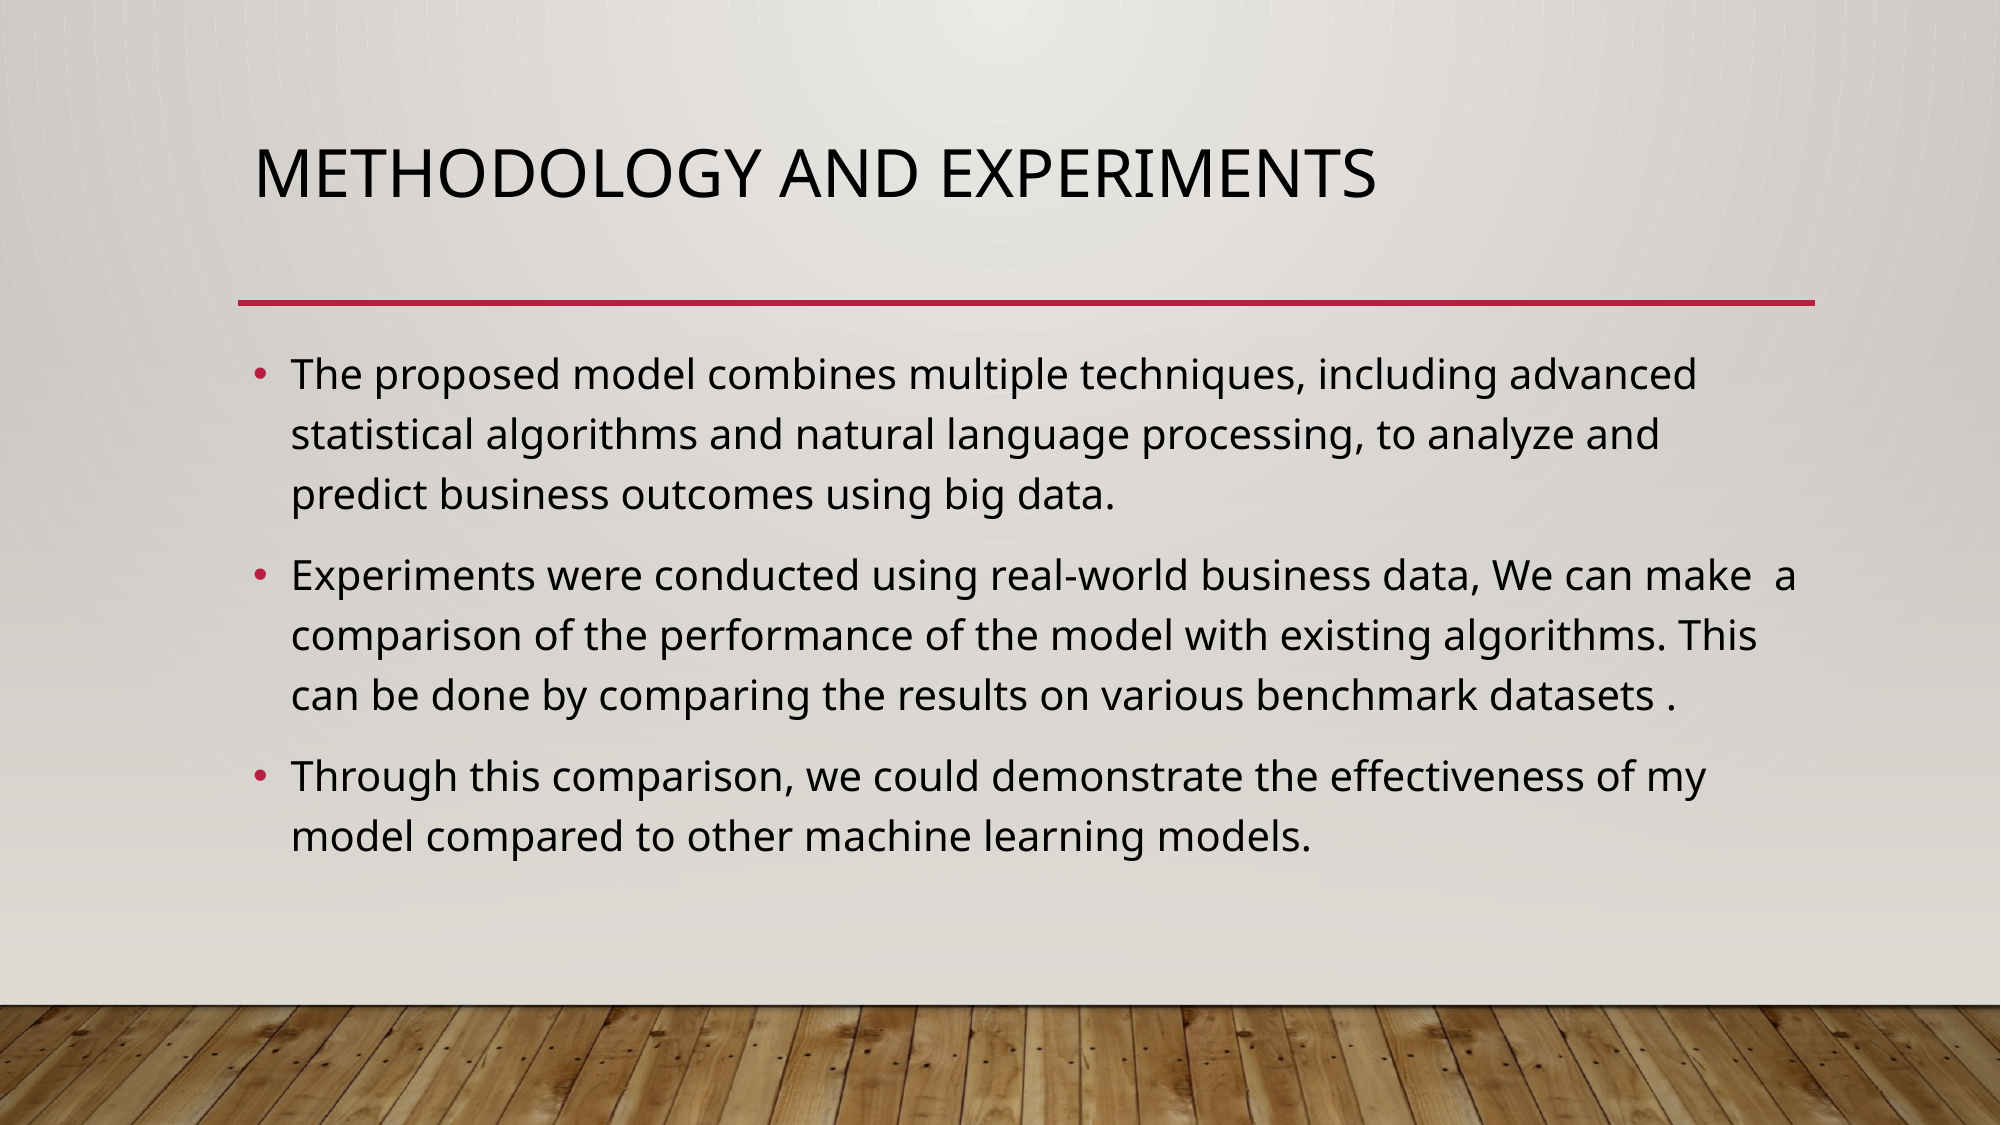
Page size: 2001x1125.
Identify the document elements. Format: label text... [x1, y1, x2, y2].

title Methodology and Experiments [238, 131, 1814, 305]
list The proposed model combines multiple techniques, including advanced statistical algorithms and natural language processing, to analyze and predict business outcomes using big data. Experiments were conducted using real-world business data, We can make a comparison of the performance of the model with existing algorithms. This can be done by comparing the results on various benchmark datasets . Through this comparison, we could demonstrate the effectiveness of my model compared to other machine learning models. [238, 330, 1814, 897]
picture [0, 1005, 2000, 1125]
